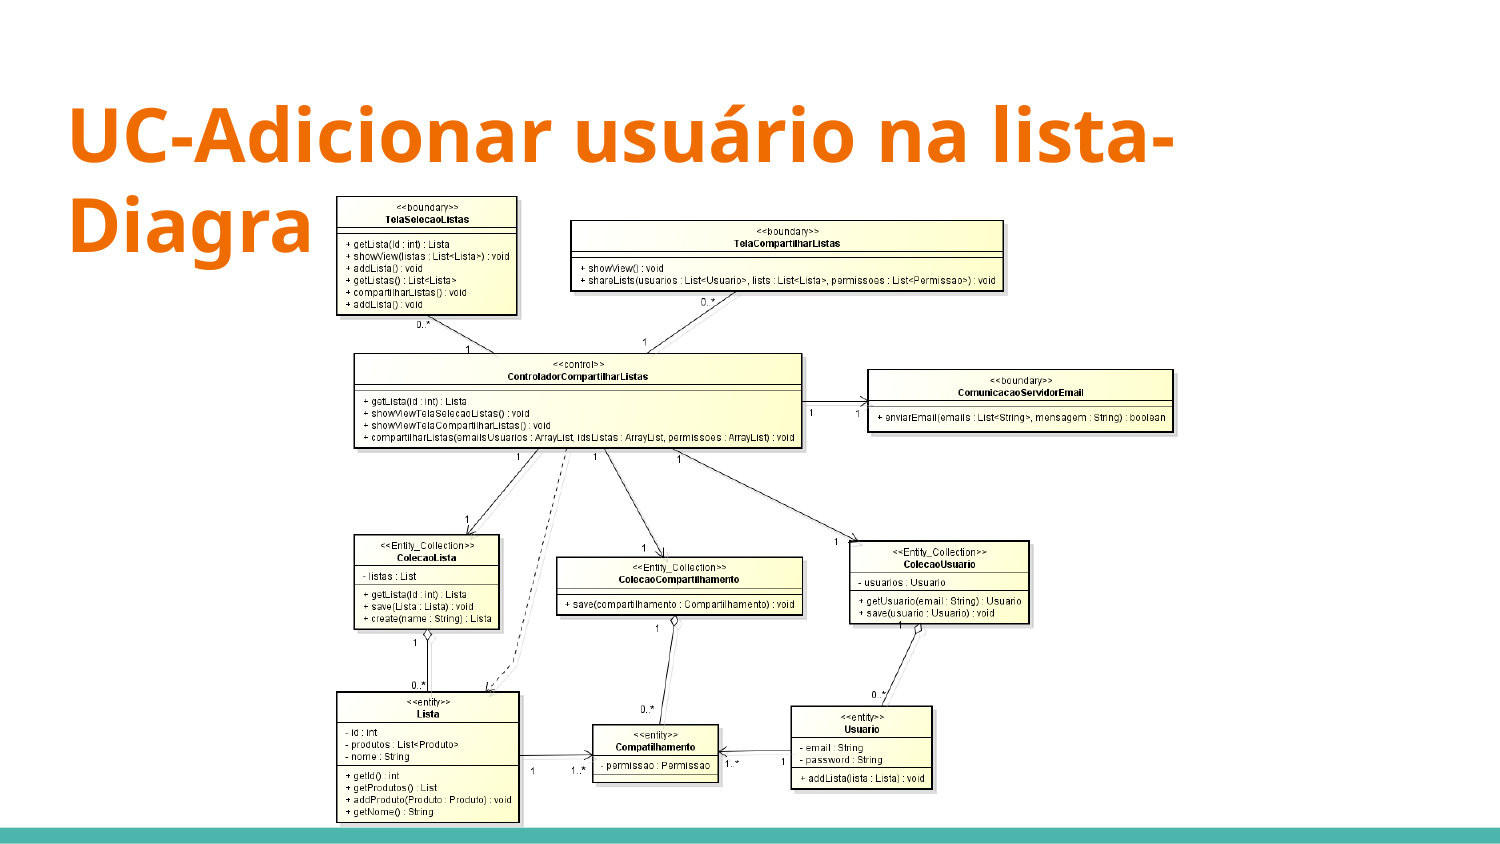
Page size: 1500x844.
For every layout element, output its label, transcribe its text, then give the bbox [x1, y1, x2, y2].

title UC-Adicionar usuário na lista-Diagrama de classe [51, 72, 1449, 189]
picture [317, 188, 1183, 827]
